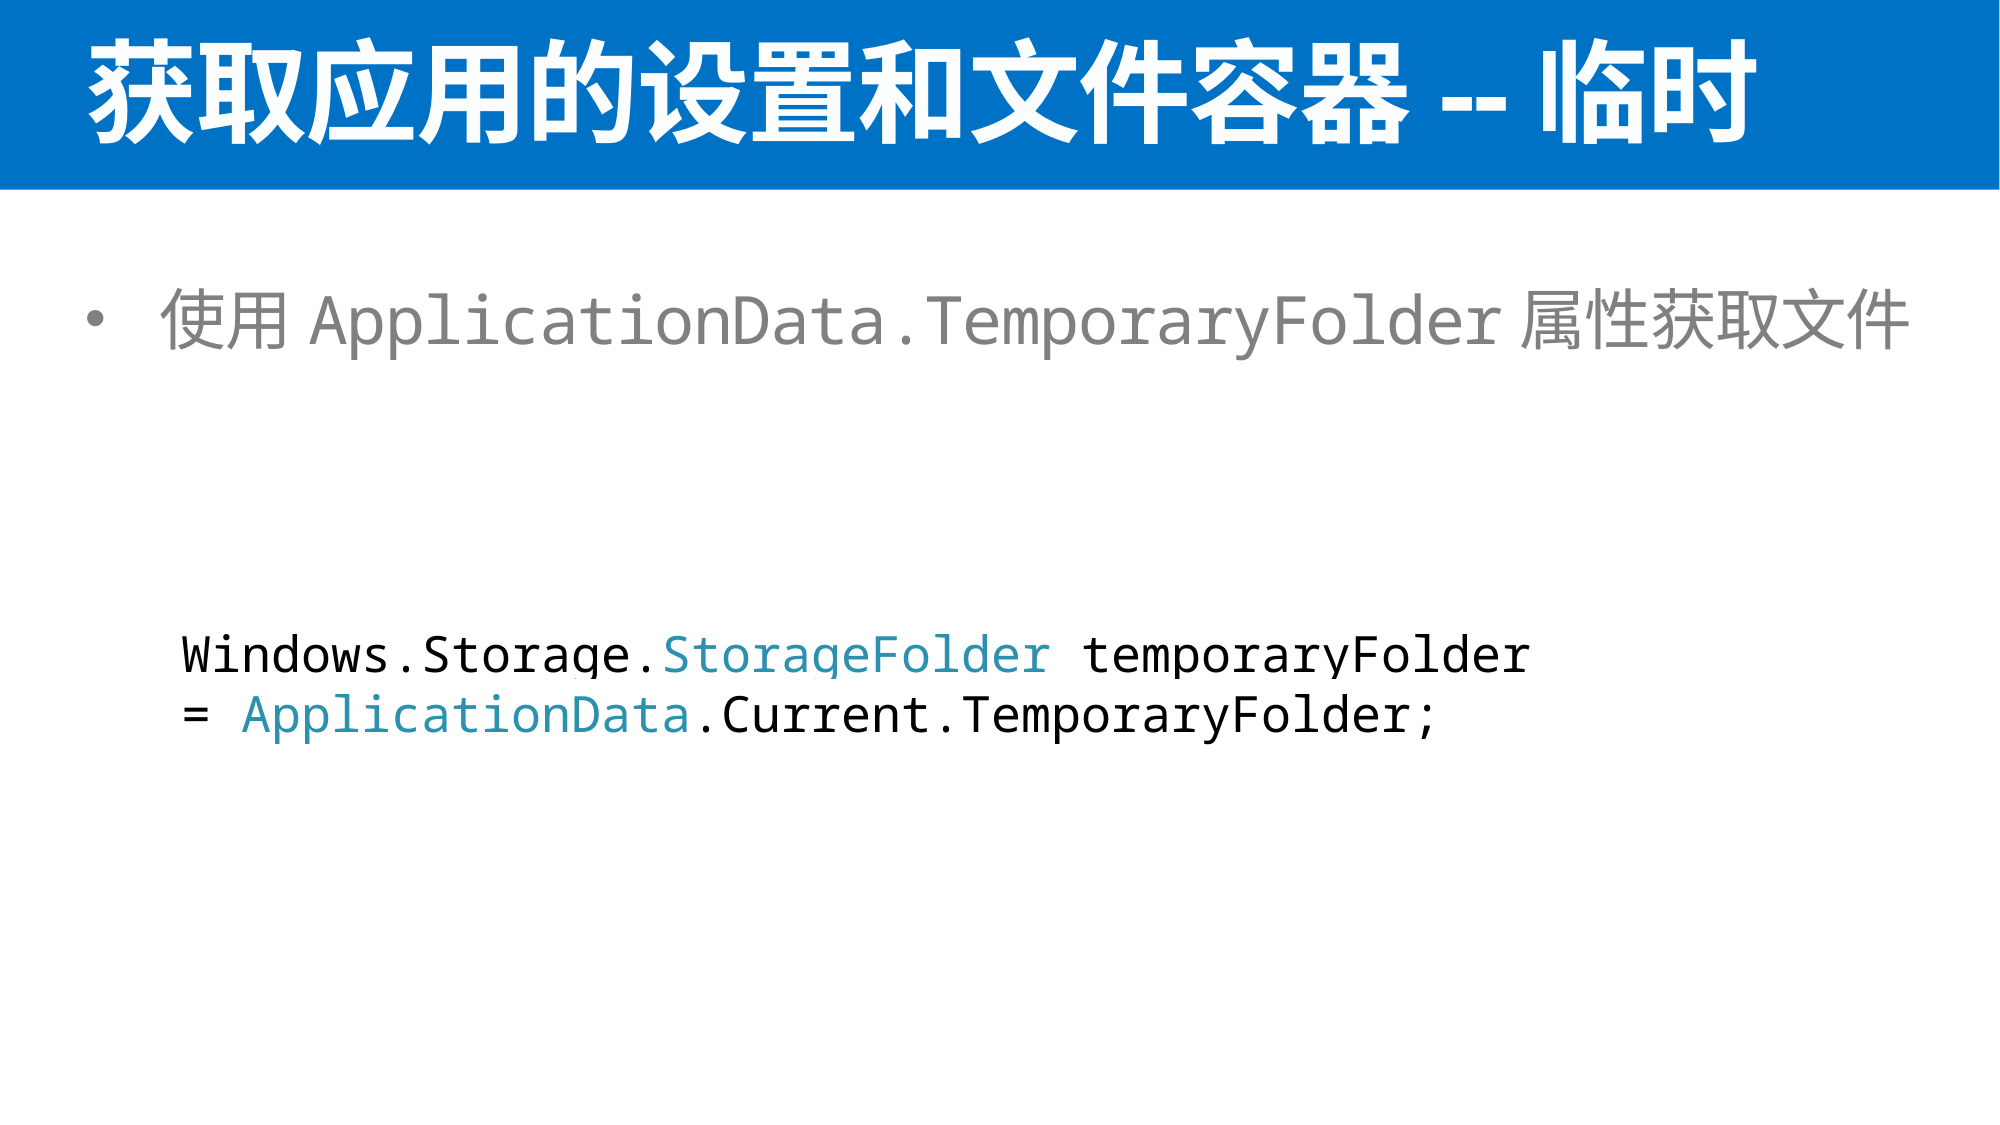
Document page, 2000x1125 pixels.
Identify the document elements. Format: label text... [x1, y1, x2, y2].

list 使用ApplicationData.TemporaryFolder属性获取文件 [85, 237, 1915, 374]
text_box Windows.Storage.StorageFolder temporaryFolder = ApplicationData.Current.TemporaryFolder; [181, 622, 1592, 743]
title 获取应用的设置和文件容器--临时 [85, 37, 1914, 161]
